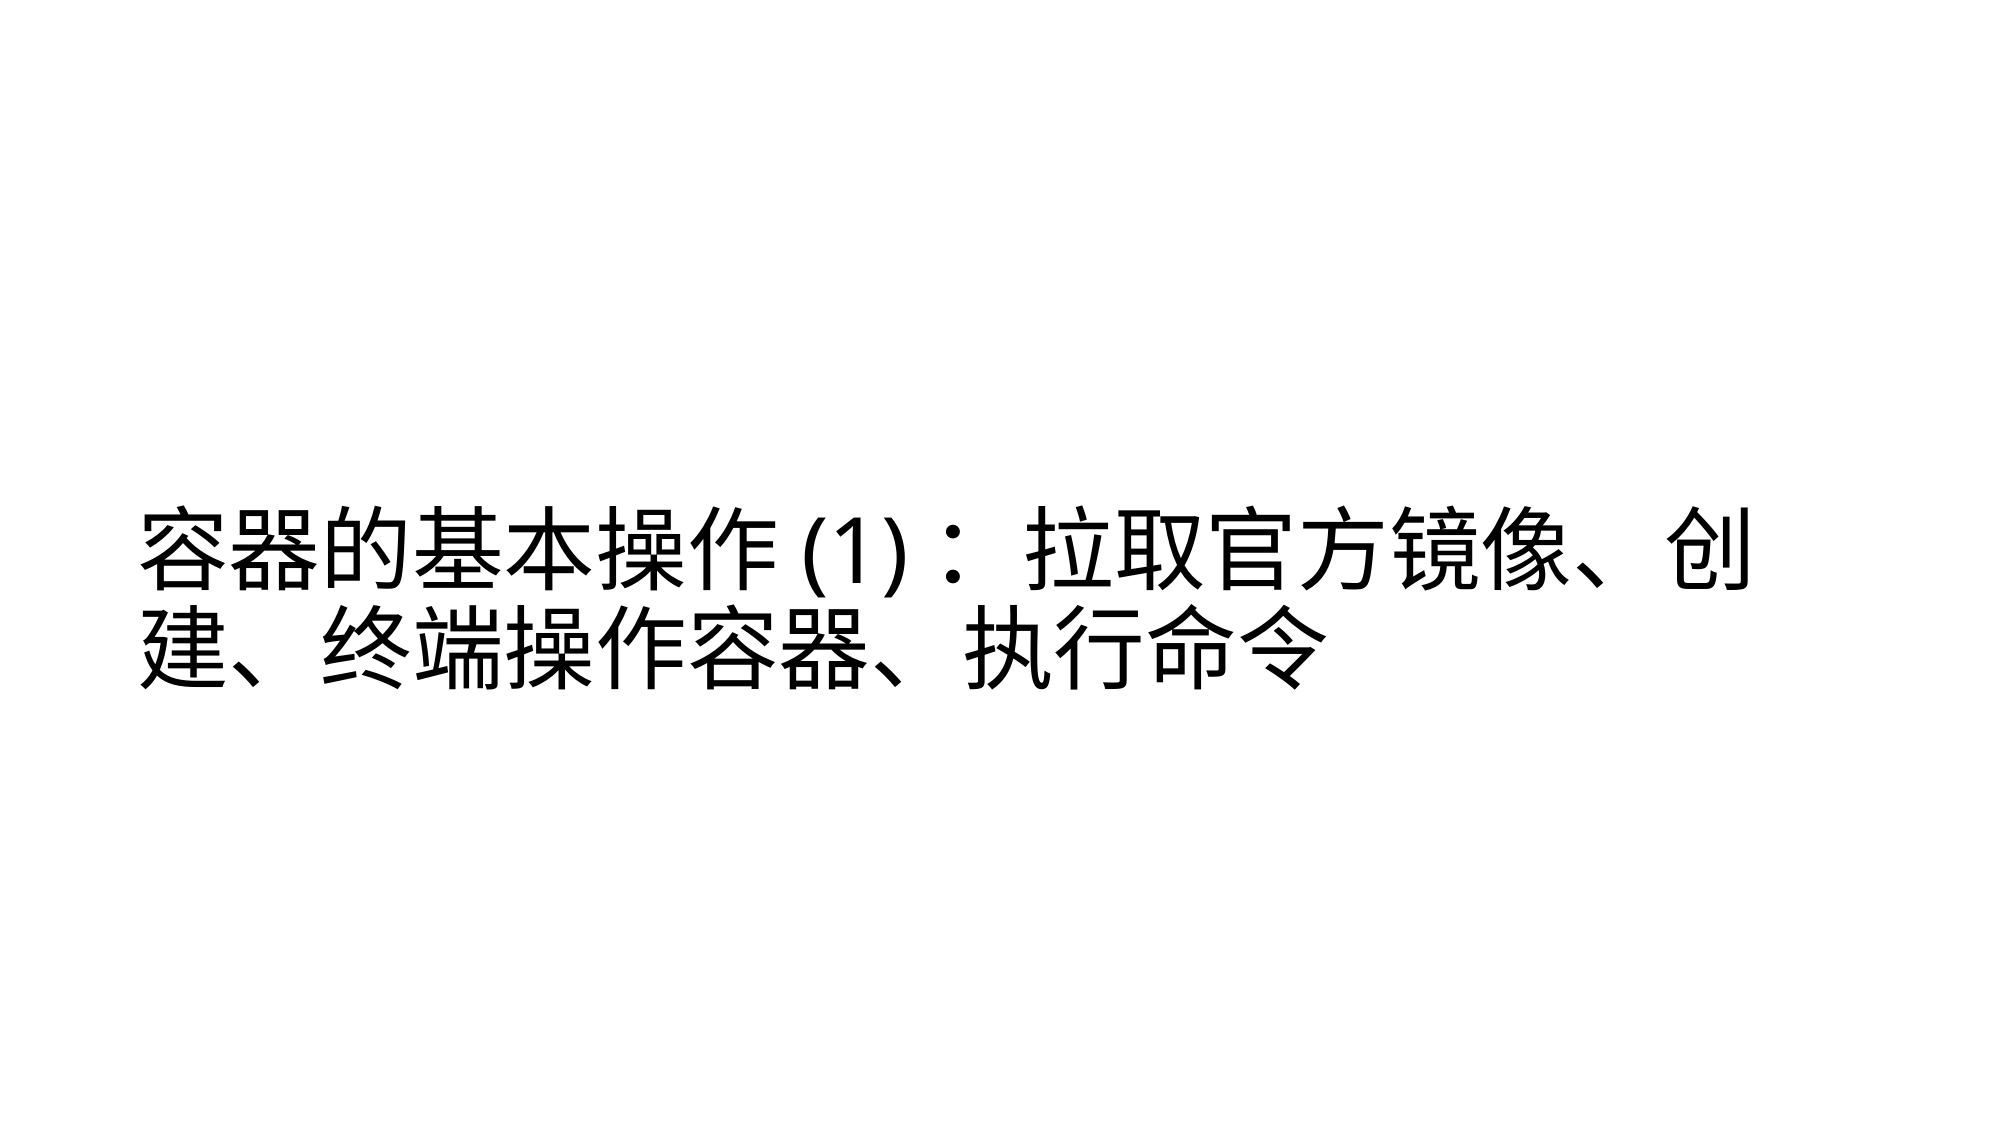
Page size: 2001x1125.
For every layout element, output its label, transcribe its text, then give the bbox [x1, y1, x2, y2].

title 容器的基本操作(1)：拉取官方镜像、创建、终端操作容器、执行命令 [122, 494, 1848, 712]
